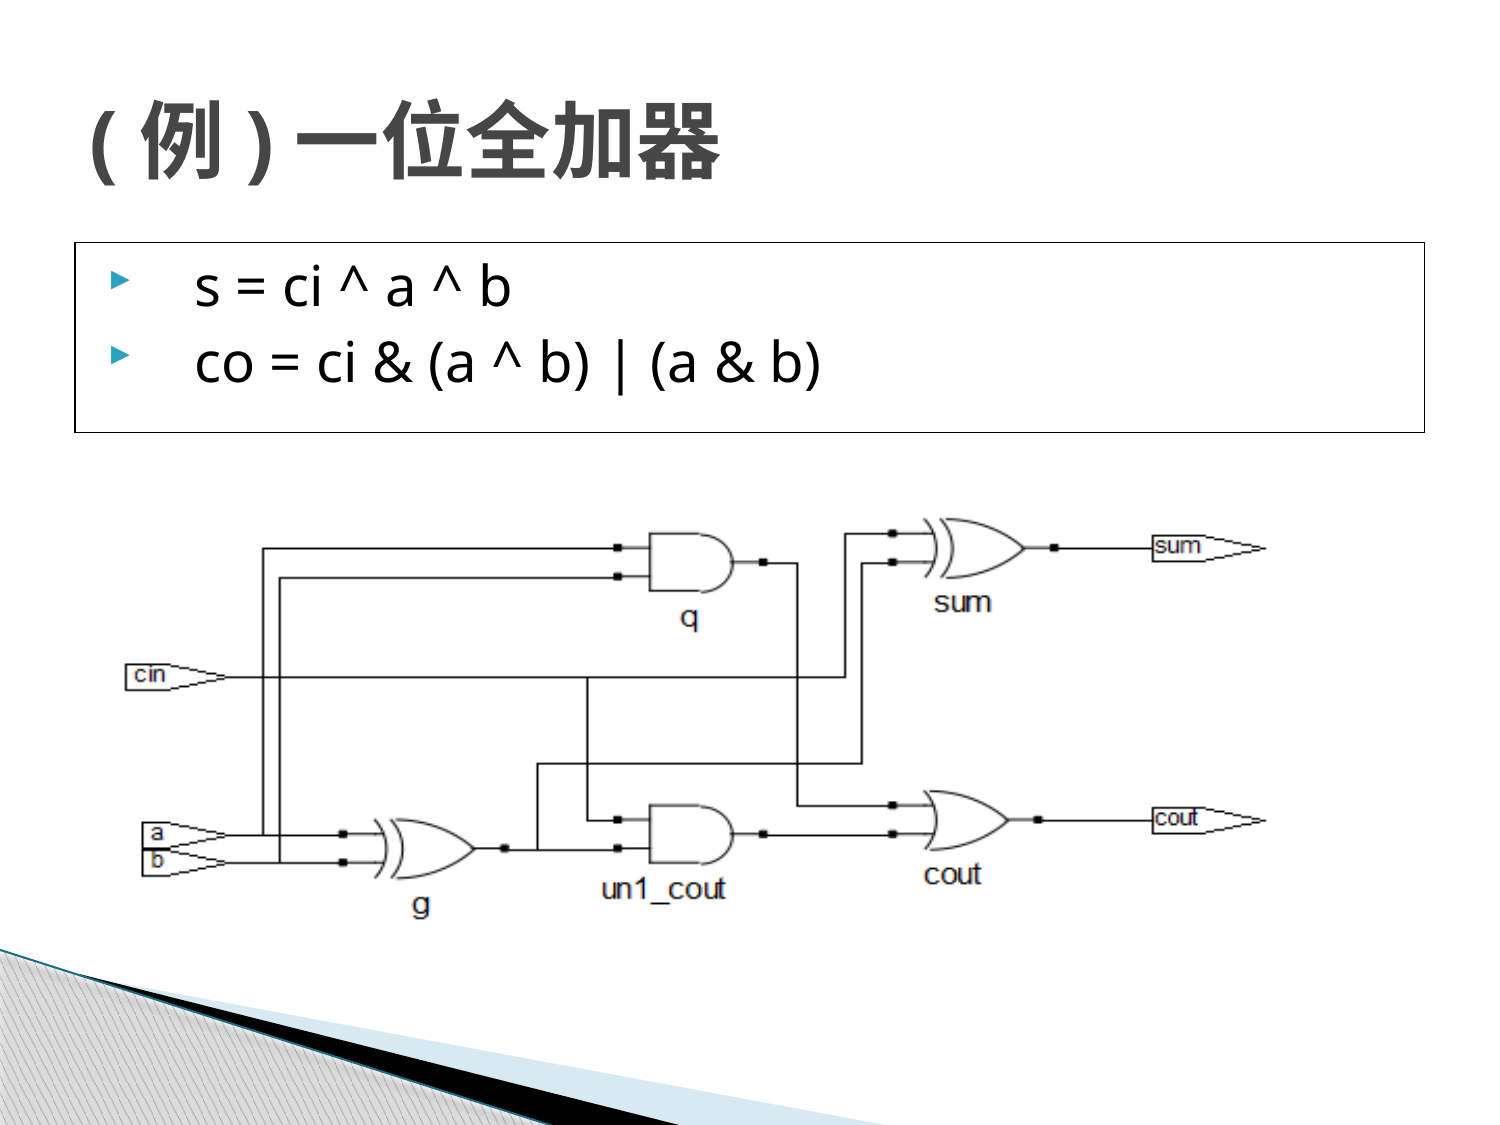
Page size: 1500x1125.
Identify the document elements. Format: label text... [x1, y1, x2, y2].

title (例)一位全加器 [75, 45, 1425, 233]
list s = ci ^ a ^ b co = ci & (a ^ b) | (a & b) [74, 242, 1426, 433]
picture [88, 491, 1330, 960]
